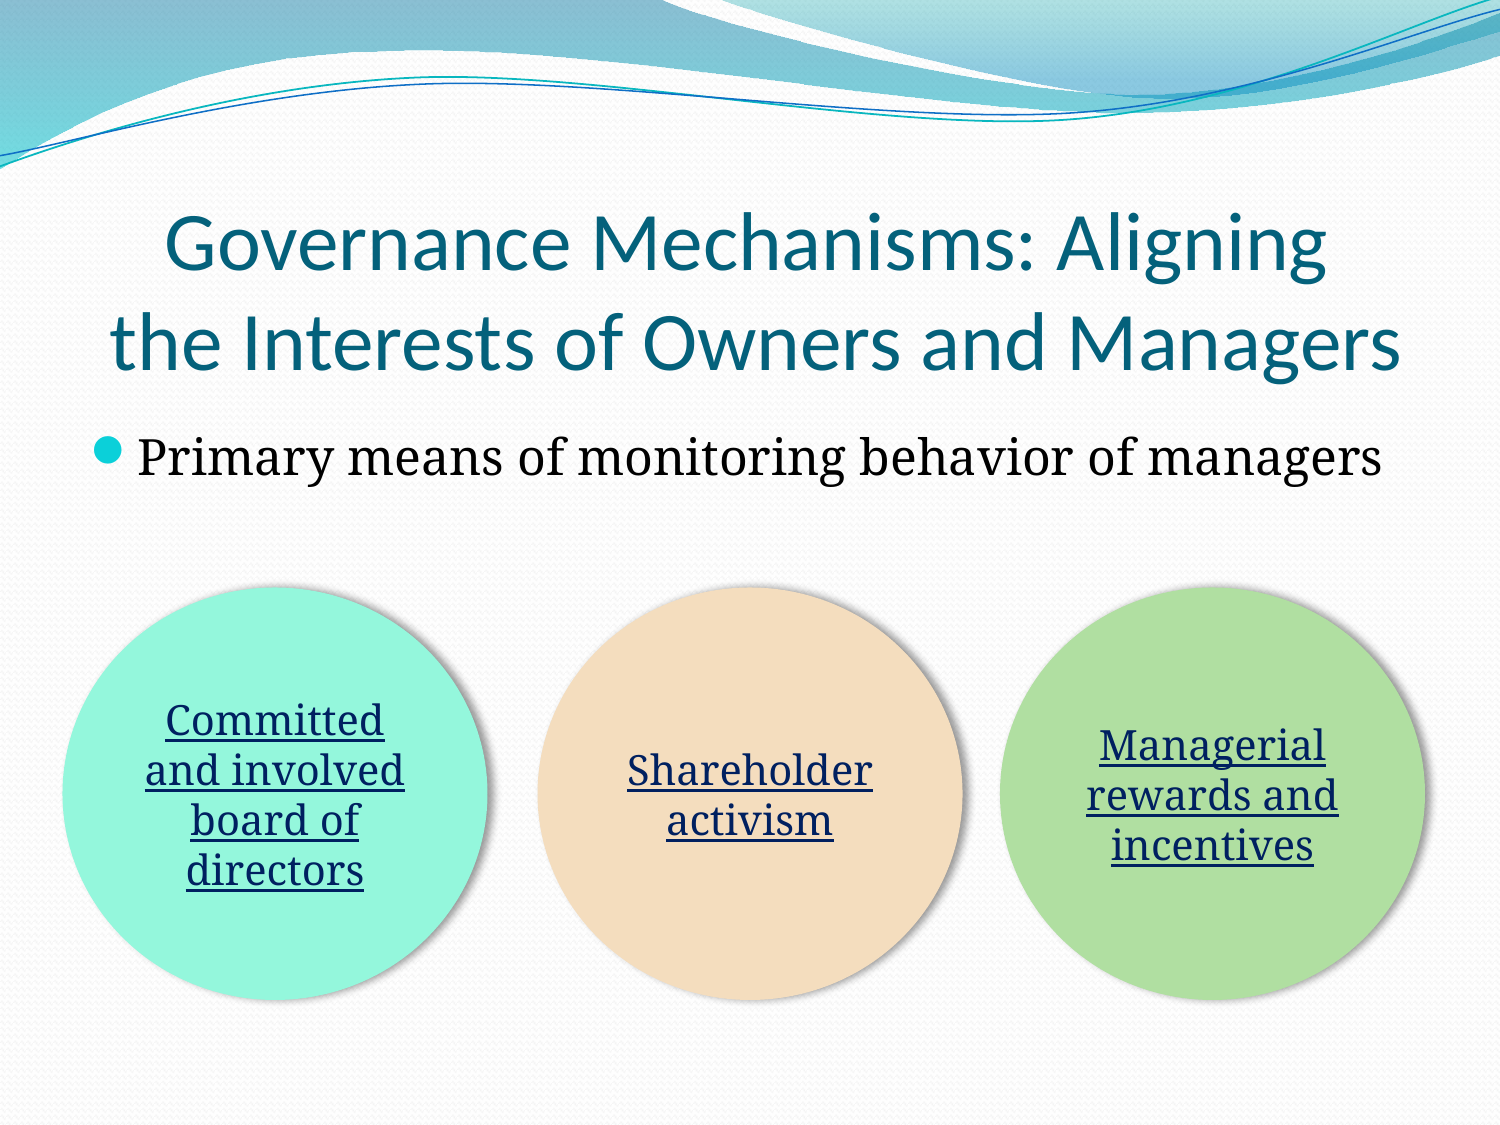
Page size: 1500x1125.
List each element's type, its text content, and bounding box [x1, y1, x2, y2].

text_box Managerial rewards and incentives [997, 585, 1428, 1003]
title Governance Mechanisms: Aligning the Interests of Owners and Managers [74, 199, 1438, 388]
list Primary means of monitoring behavior of managers [74, 424, 1425, 1101]
text_box Shareholder activism [535, 585, 965, 1003]
text_box Committed and involved board of directors [60, 585, 490, 1003]
